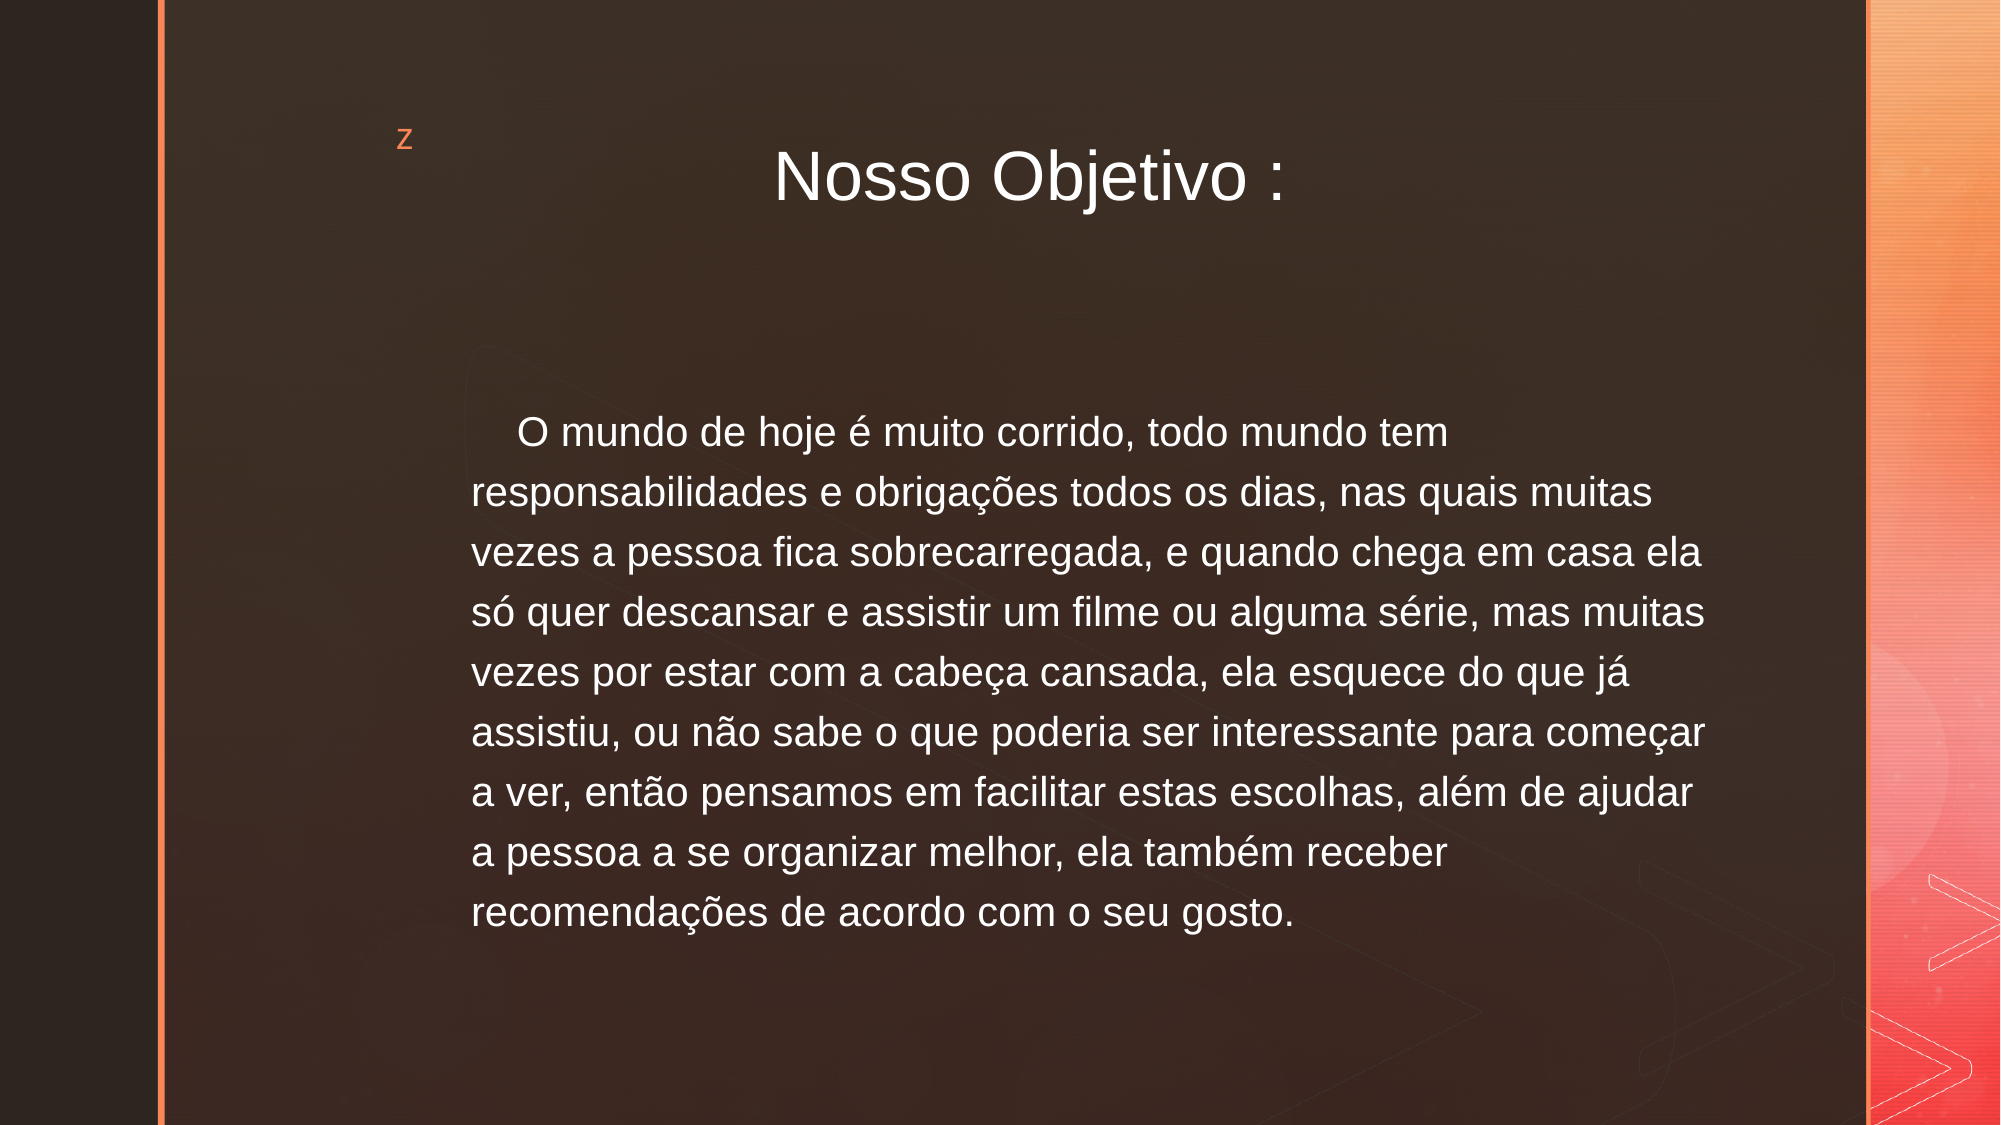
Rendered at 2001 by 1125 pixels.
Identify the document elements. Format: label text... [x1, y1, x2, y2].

picture [1871, 0, 2001, 1125]
list O mundo de hoje é muito corrido, todo mundo tem responsabilidades e obrigações todos os dias, nas quais muitas vezes a pessoa fica sobrecarregada, e quando chega em casa ela só quer descansar e assistir um filme ou alguma série, mas muitas vezes por estar com a cabeça cansada, ela esquece do que já assistiu, ou não sabe o que poderia ser interessante para começar a ver, então pensamos em facilitar estas escolhas, além de ajudar a pessoa a se organizar melhor, ela também receber recomendações de acordo com o seu gosto. [454, 336, 1734, 993]
title Nosso Objetivo : [428, 132, 1734, 310]
